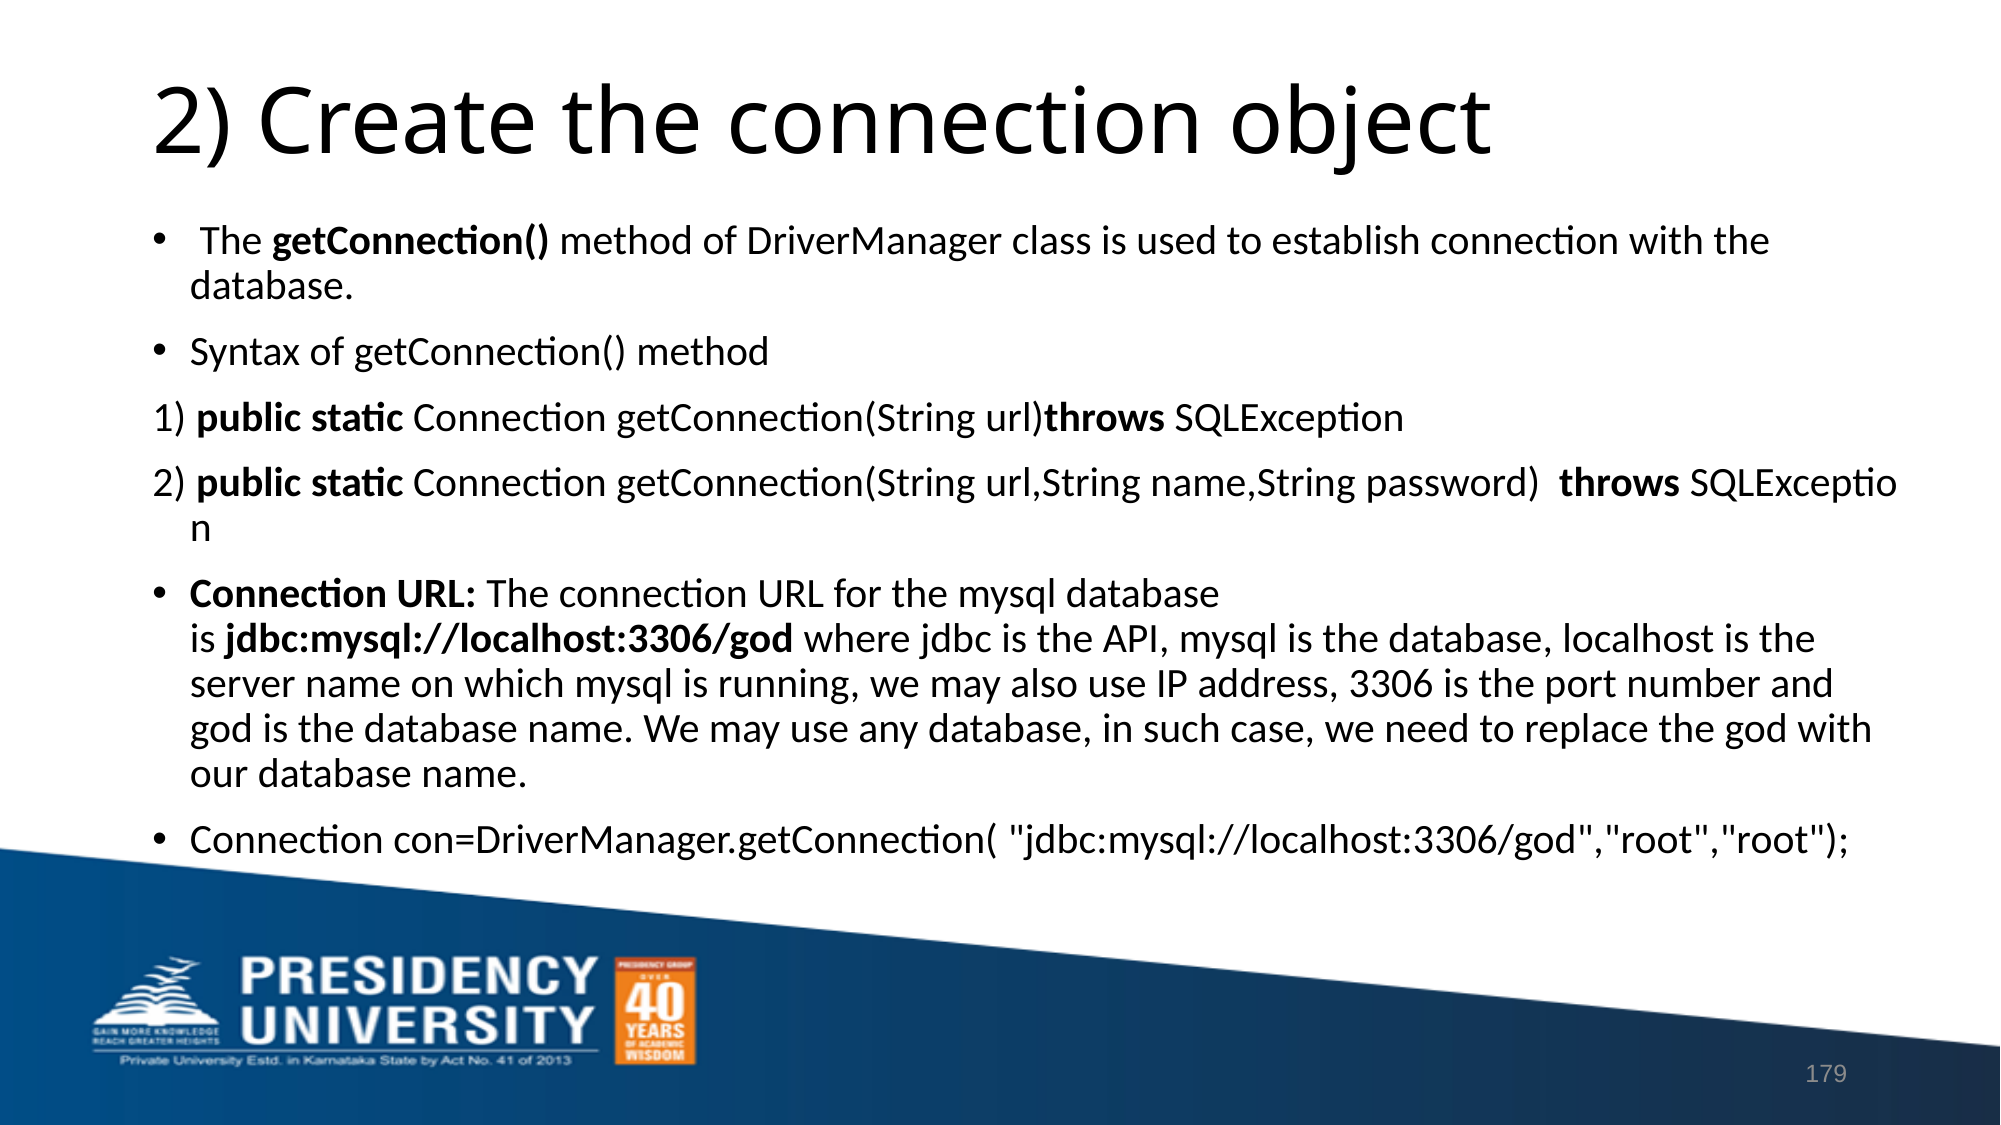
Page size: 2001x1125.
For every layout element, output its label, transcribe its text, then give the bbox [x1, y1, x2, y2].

title 2) Create the connection object [137, 59, 1863, 188]
slide_number 179 [1412, 1042, 1863, 1103]
list The getConnection() method of DriverManager class is used to establish connection with the database. Syntax of getConnection() method 1) public static Connection getConnection(String url)throws SQLException 2) public static Connection getConnection(String url,String name,String password) throws SQLException Connection URL: The connection URL for the mysql database is jdbc:mysql://localhost:3306/god where jdbc is the API, mysql is the database, localhost is the server name on which mysql is running, we may also use IP address, 3306 is the port number and god is the database name. We may use any database, in such case, we need to replace the god with our database name. Connection con=DriverManager.getConnection( "jdbc:mysql://localhost:3306/god","root","root"); [137, 210, 1914, 1020]
picture [0, 845, 2000, 1125]
